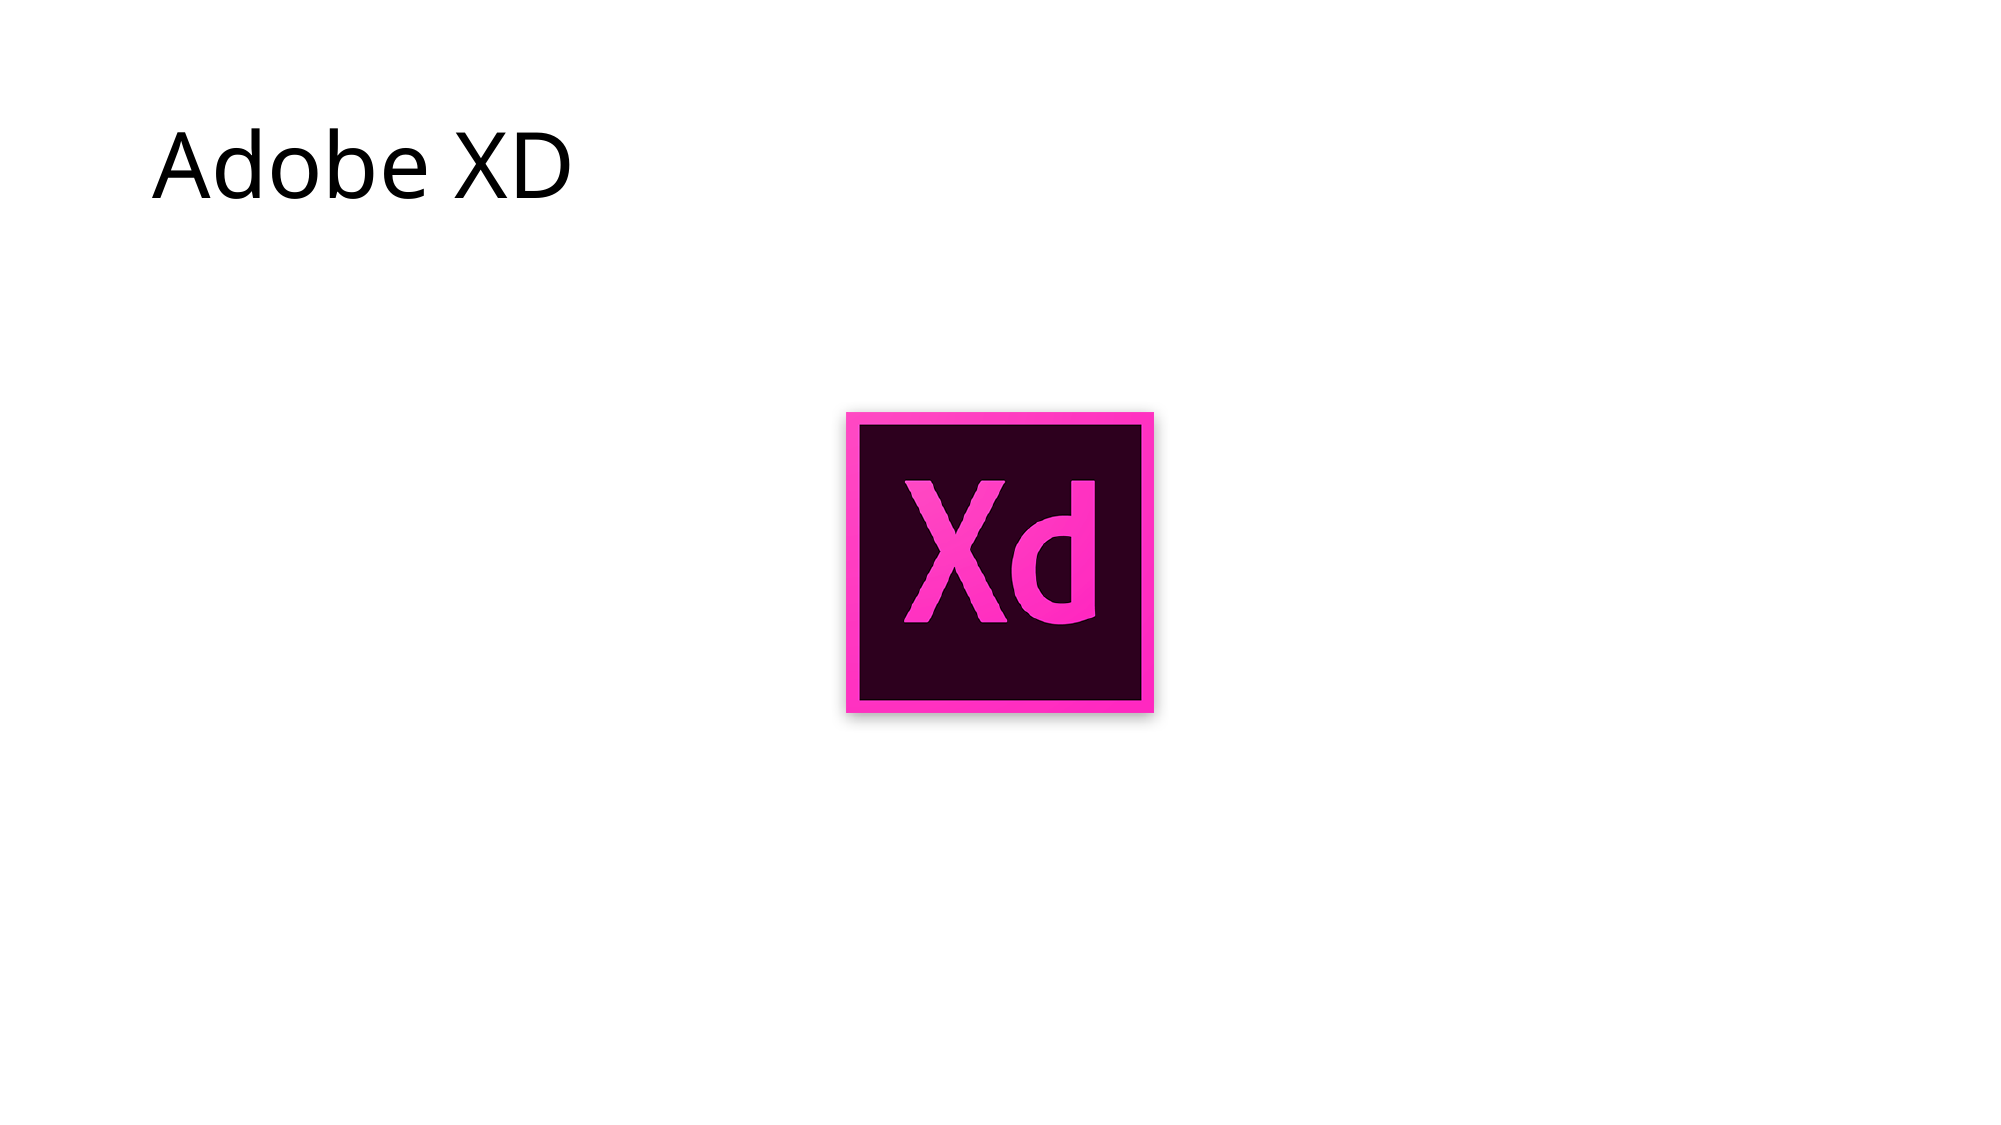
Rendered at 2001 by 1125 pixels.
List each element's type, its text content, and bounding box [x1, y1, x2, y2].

picture [824, 386, 1176, 739]
title Adobe XD [137, 59, 1863, 278]
